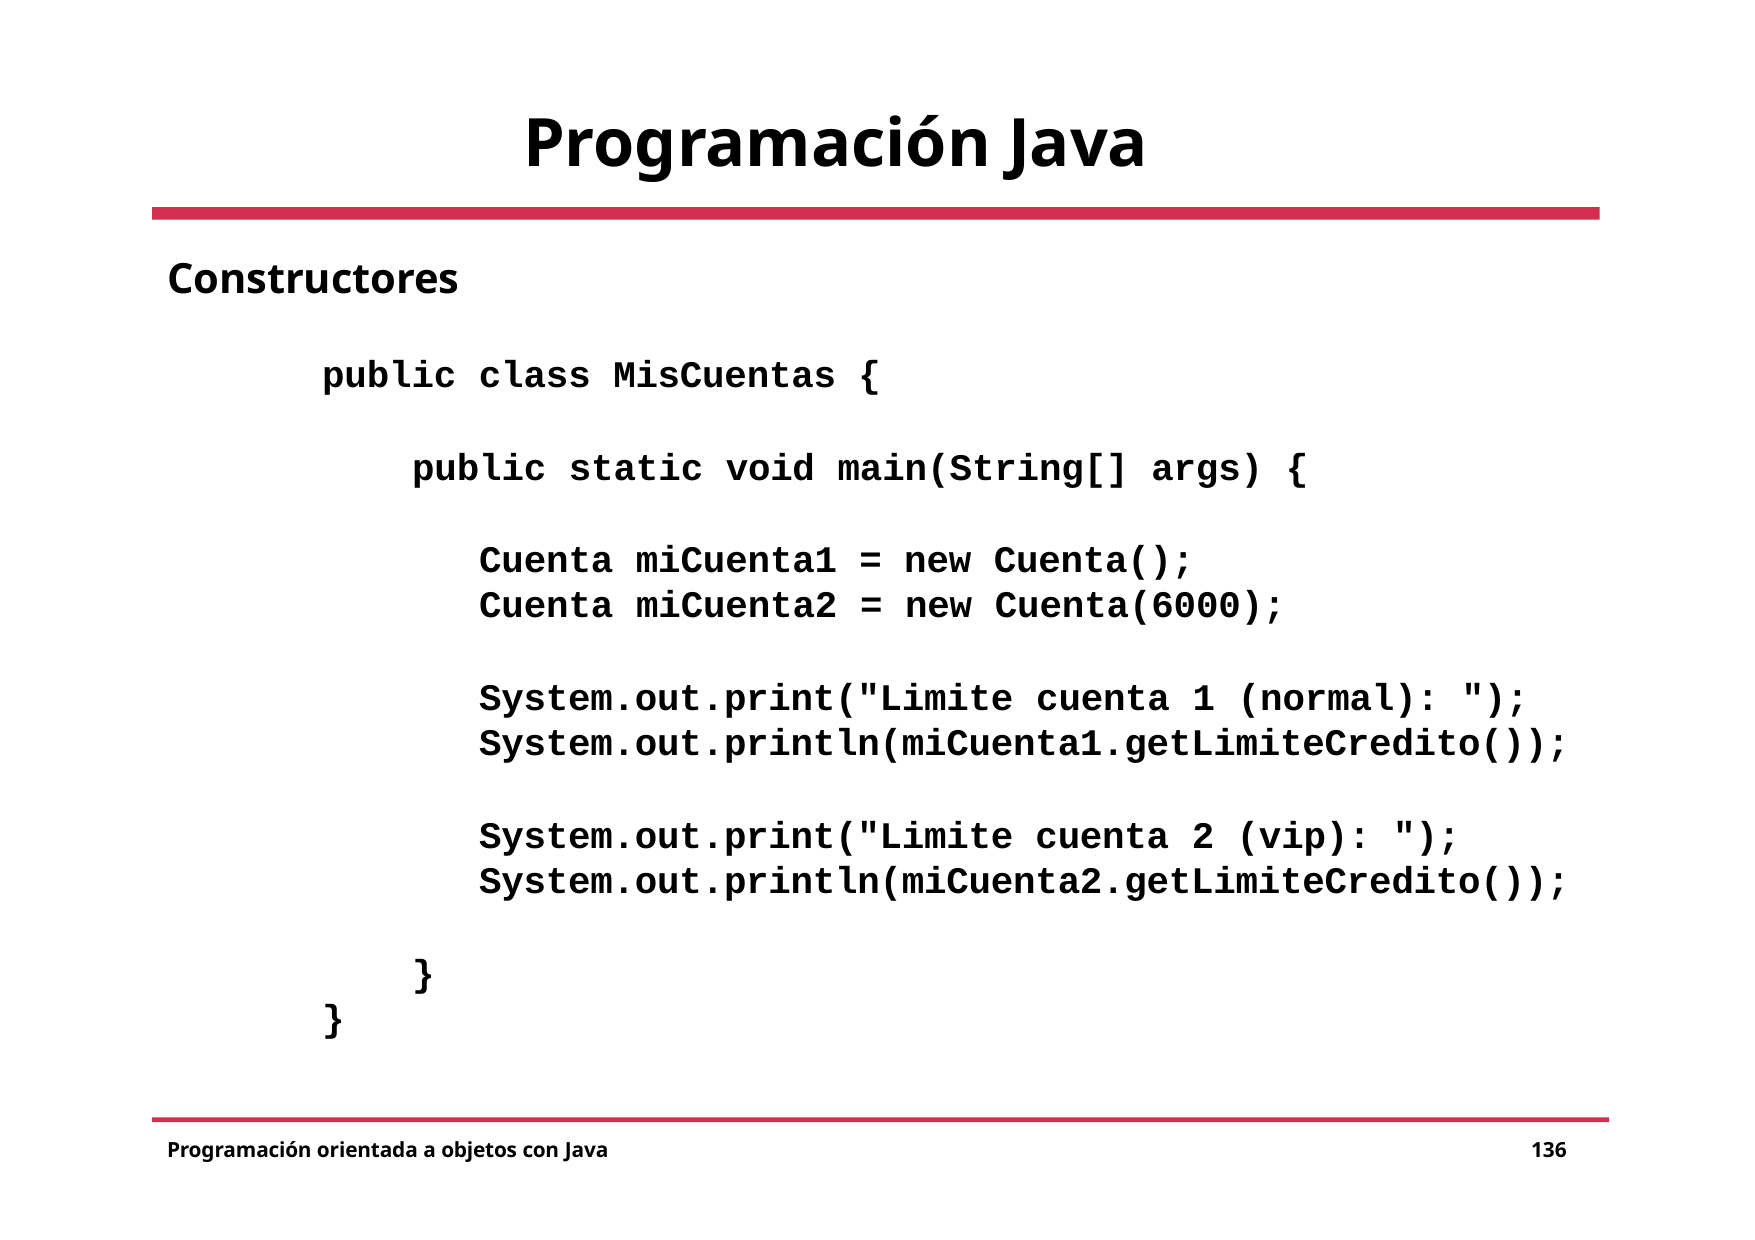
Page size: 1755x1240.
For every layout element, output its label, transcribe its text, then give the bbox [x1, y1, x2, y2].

footer Programación orientada a objetos con Java [165, 1134, 675, 1240]
title Programación Java [514, 97, 1240, 249]
slide_number 136 [1524, 1134, 1583, 1240]
text_box Constructores public class MisCuentas { public static void main(String[] args) { Cuenta miCuenta1 = new Cuenta(); Cuenta miCuenta2 = new Cuenta(6000); System.out.print(″Limite cuenta 1 (normal): ″); System.out.println(miCuenta1.getLimiteCredito()); System.out.print(″Limite cuenta 2 (vip): ″); System.out.println(miCuenta2.getLimiteCredito()); } } [164, 249, 1579, 1039]
